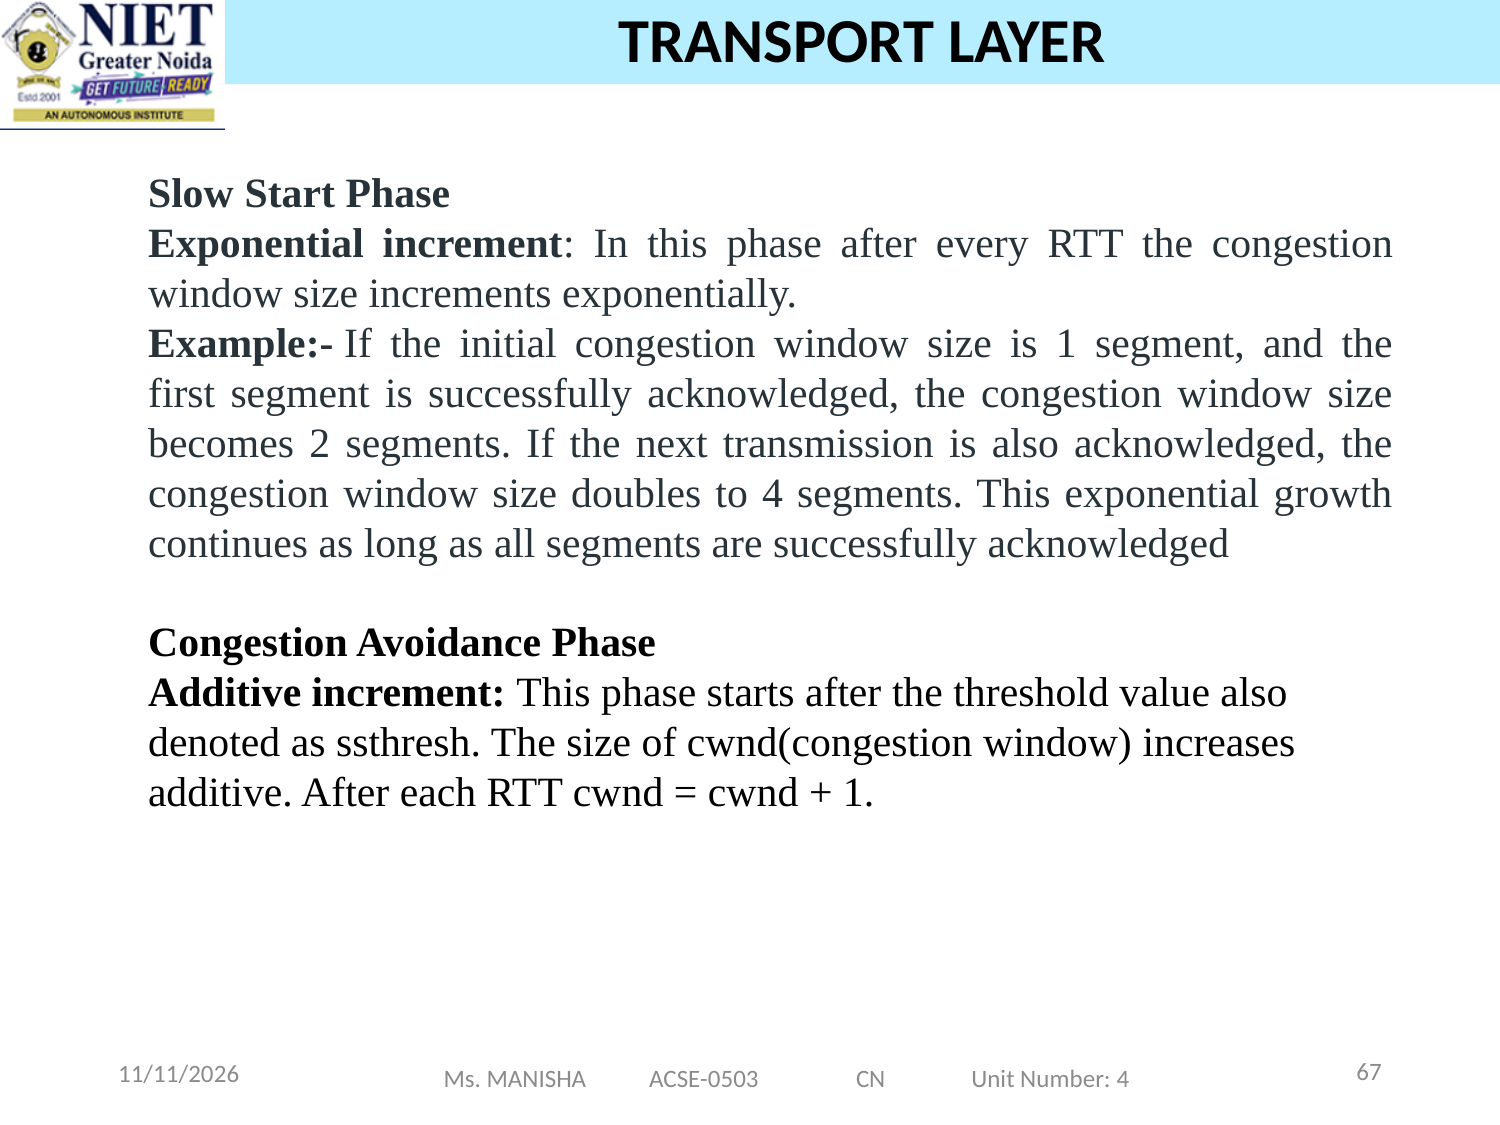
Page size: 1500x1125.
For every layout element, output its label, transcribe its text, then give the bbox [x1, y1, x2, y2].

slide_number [103, 1042, 273, 1103]
slide_number 67 [1303, 1040, 1397, 1101]
title TRANSPORT LAYER [225, 0, 1500, 85]
text_box Slow Start Phase Exponential increment: In this phase after every RTT the congestion window size increments exponentially. Example:- If the initial congestion window size is 1 segment, and the first segment is successfully acknowledged, the congestion window size becomes 2 segments. If the next transmission is also acknowledged, the congestion window size doubles to 4 segments. This exponential growth continues as long as all segments are successfully acknowledged [133, 158, 1409, 574]
picture [0, 0, 225, 139]
footer Ms. MANISHA ACSE-0503 CN Unit Number: 4 [375, 1047, 1200, 1108]
text_box Congestion Avoidance Phase Additive increment: This phase starts after the threshold value also denoted as ssthresh. The size of cwnd(congestion window) increases additive. After each RTT cwnd = cwnd + 1. [133, 607, 1391, 822]
